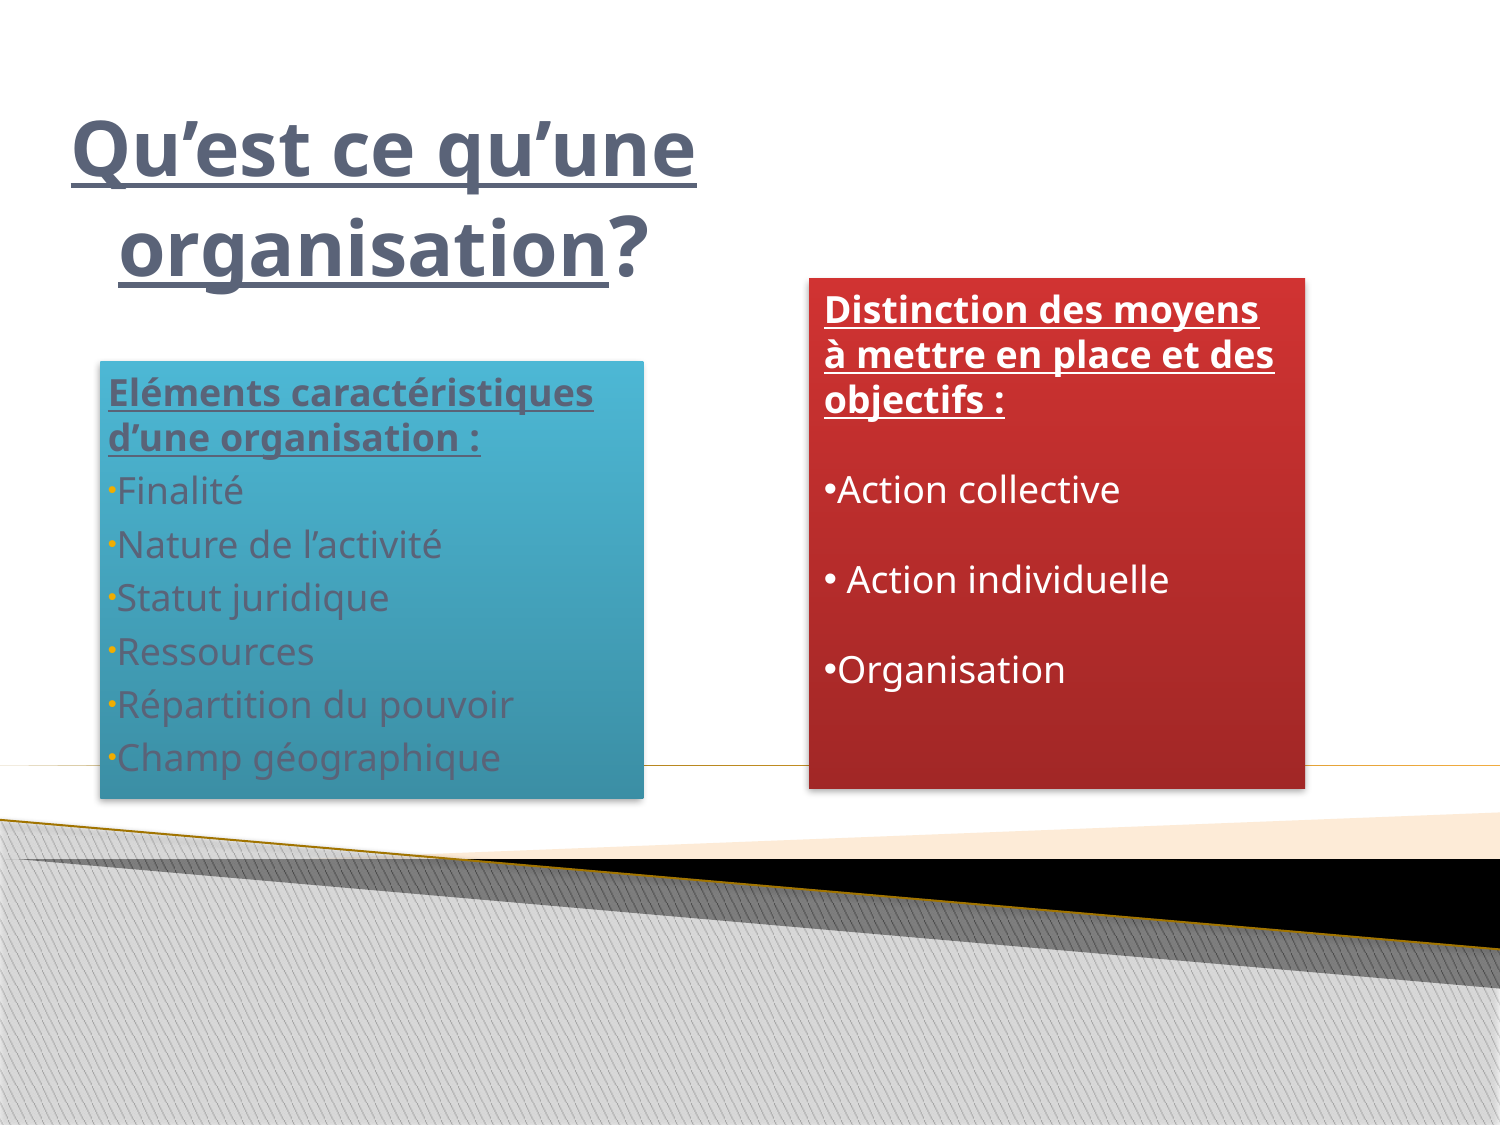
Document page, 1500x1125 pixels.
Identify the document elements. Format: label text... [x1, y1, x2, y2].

picture [5, 859, 1500, 989]
title Qu’est ce qu’une organisation? [53, 0, 715, 301]
text_box Distinction des moyens à mettre en place et des objectifs : Action collective Action individuelle Organisation [809, 278, 1306, 789]
subtitle Eléments caractéristiques d’une organisation : Finalité Nature de l’activité Statut juridique Ressources Répartition du pouvoir Champ géographique [100, 361, 644, 799]
